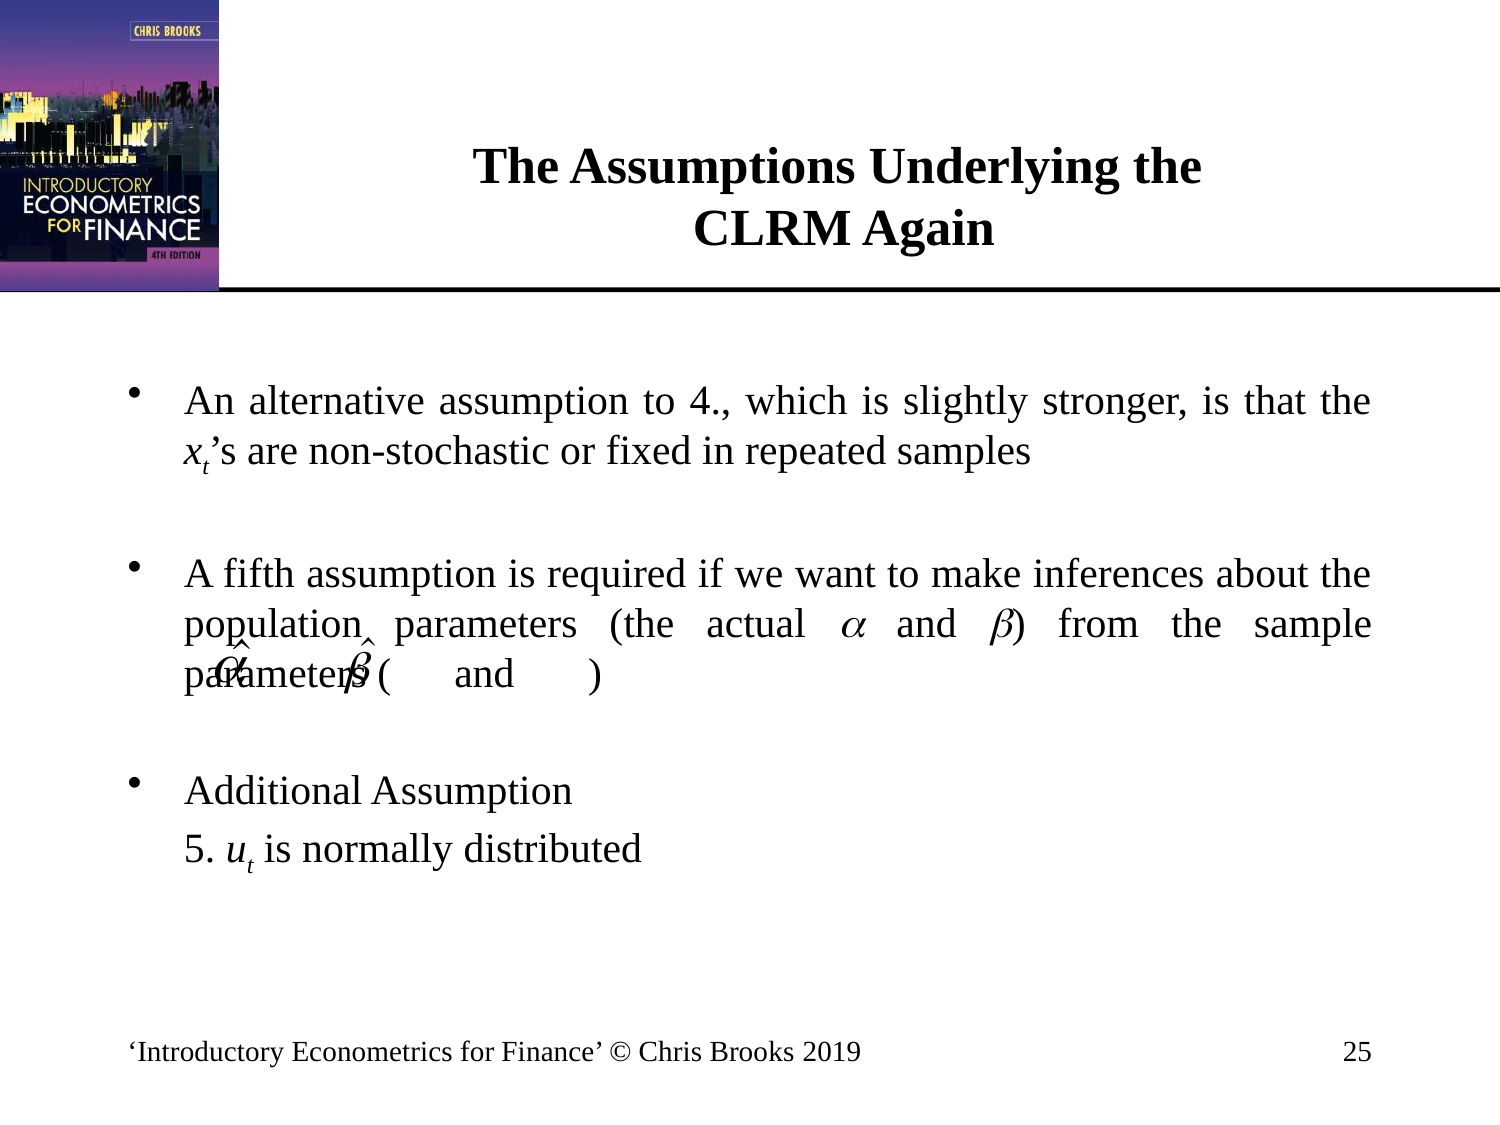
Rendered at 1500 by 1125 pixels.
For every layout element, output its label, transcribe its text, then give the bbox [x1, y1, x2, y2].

picture [337, 637, 382, 697]
slide_number ‘Introductory Econometrics for Finance’ © Chris Brooks 2019 [112, 1024, 963, 1101]
slide_number 25 [1074, 1024, 1388, 1101]
picture [212, 637, 265, 701]
title The Assumptions Underlying the CLRM Again [200, 125, 1475, 263]
picture [0, 0, 219, 291]
list An alternative assumption to 4., which is slightly stronger, is that the xt’s are non-stochastic or fixed in repeated samples A fifth assumption is required if we want to make inferences about the population parameters (the actual  and ) from the sample parameters ( and ) Additional Assumption 5. ut is normally distributed [112, 365, 1388, 957]
